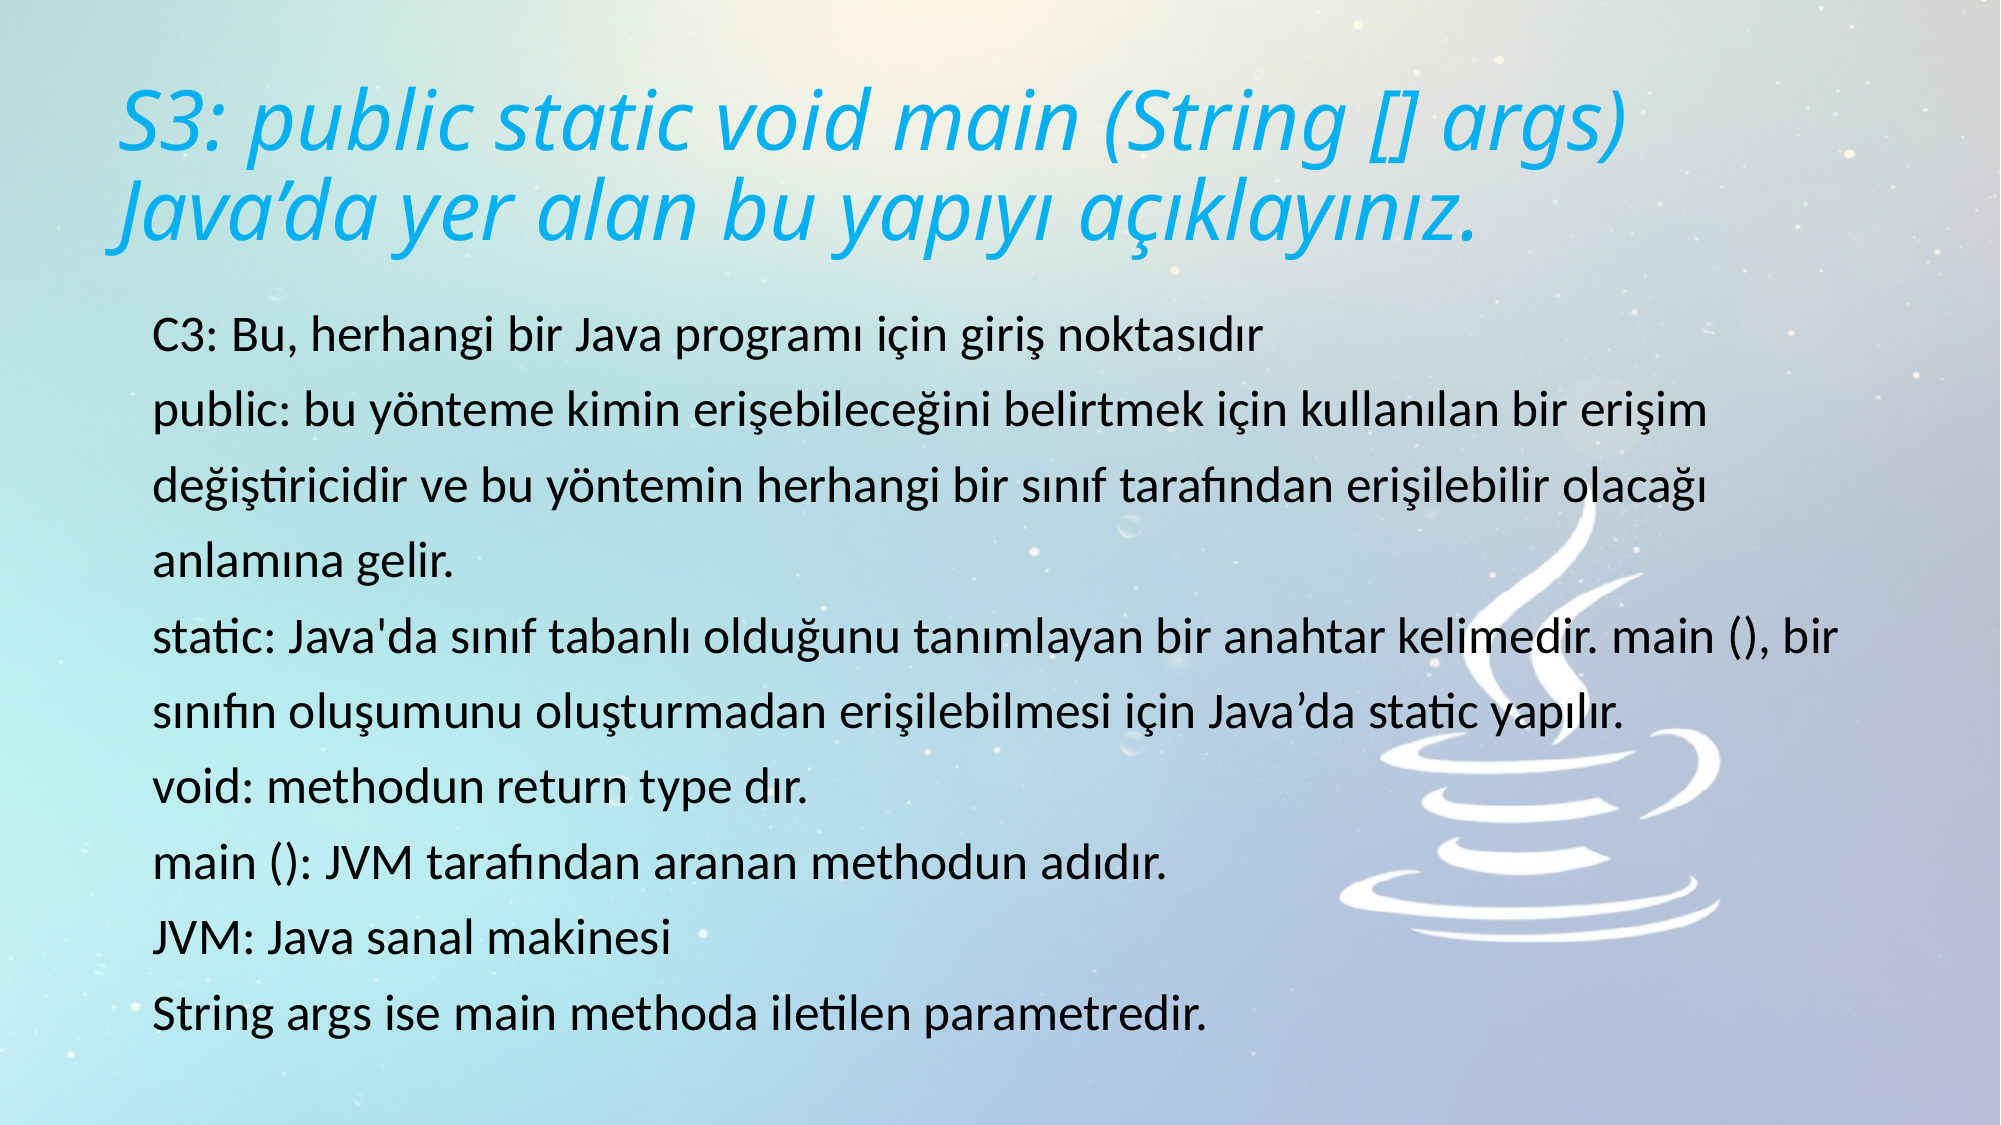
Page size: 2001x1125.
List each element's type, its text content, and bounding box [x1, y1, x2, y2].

title S3: public static void main (String [] args) Java’da yer alan bu yapıyı açıklayınız. [103, 59, 1927, 278]
list C3: Bu, herhangi bir Java programı için giriş noktasıdır public: bu yönteme kimin erişebileceğini belirtmek için kullanılan bir erişim değiştiricidir ve bu yöntemin herhangi bir sınıf tarafından erişilebilir olacağı anlamına gelir. static: Java'da sınıf tabanlı olduğunu tanımlayan bir anahtar kelimedir. main (), bir sınıfın oluşumunu oluşturmadan erişilebilmesi için Java’da static yapılır. void: methodun return type dır. main (): JVM tarafından aranan methodun adıdır. JVM: Java sanal makinesi String args ise main methoda iletilen parametredir. [137, 299, 1863, 1070]
